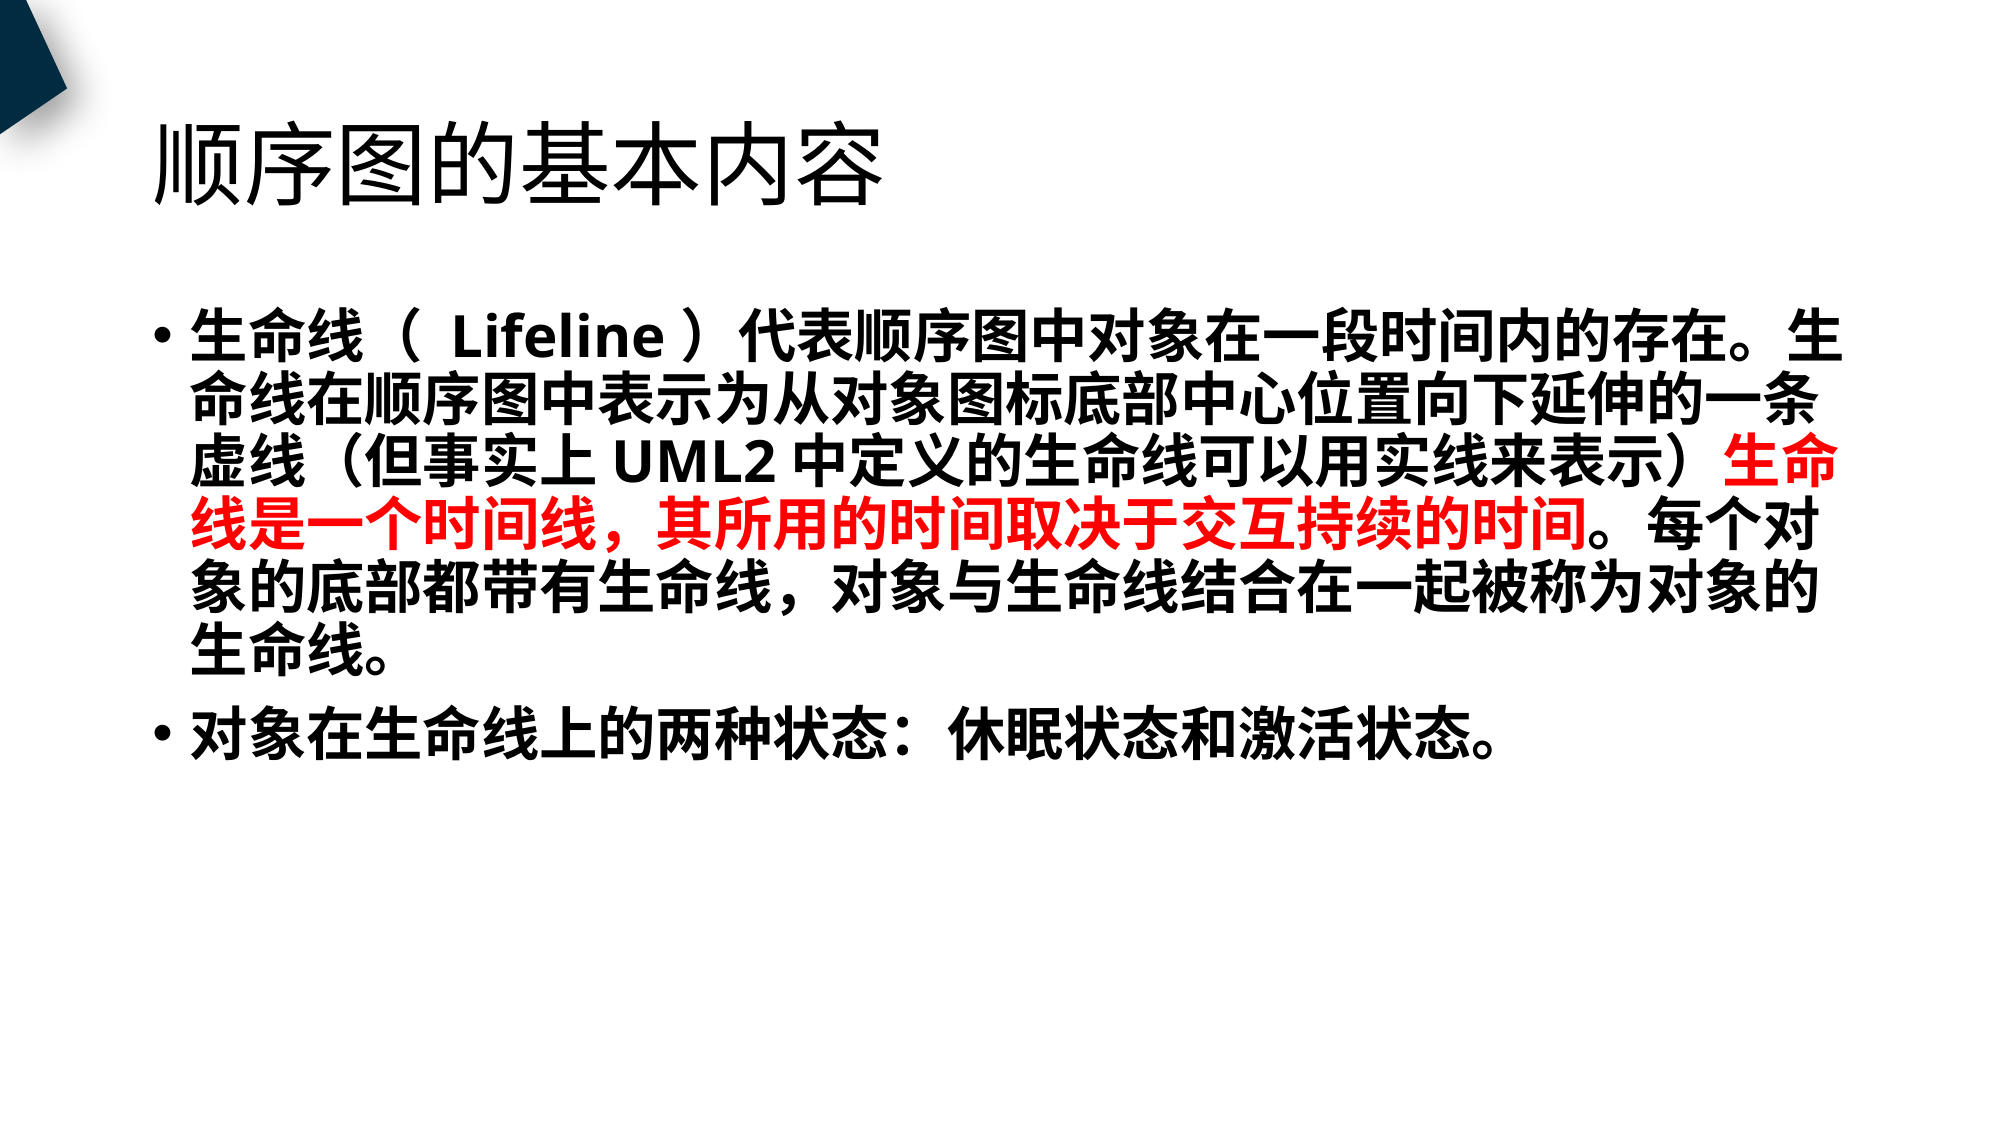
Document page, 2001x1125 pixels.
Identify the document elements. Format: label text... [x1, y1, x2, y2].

title 顺序图的基本内容 [137, 59, 1863, 278]
list 生命线（ Lifeline）代表顺序图中对象在一段时间内的存在。生命线在顺序图中表示为从对象图标底部中心位置向下延伸的一条虚线（但事实上UML2中定义的生命线可以用实线来表示）生命线是一个时间线，其所用的时间取决于交互持续的时间。每个对象的底部都带有生命线，对象与生命线结合在一起被称为对象的生命线。 对象在生命线上的两种状态：休眠状态和激活状态。 [137, 299, 1863, 1014]
text_box [0, 0, 68, 135]
